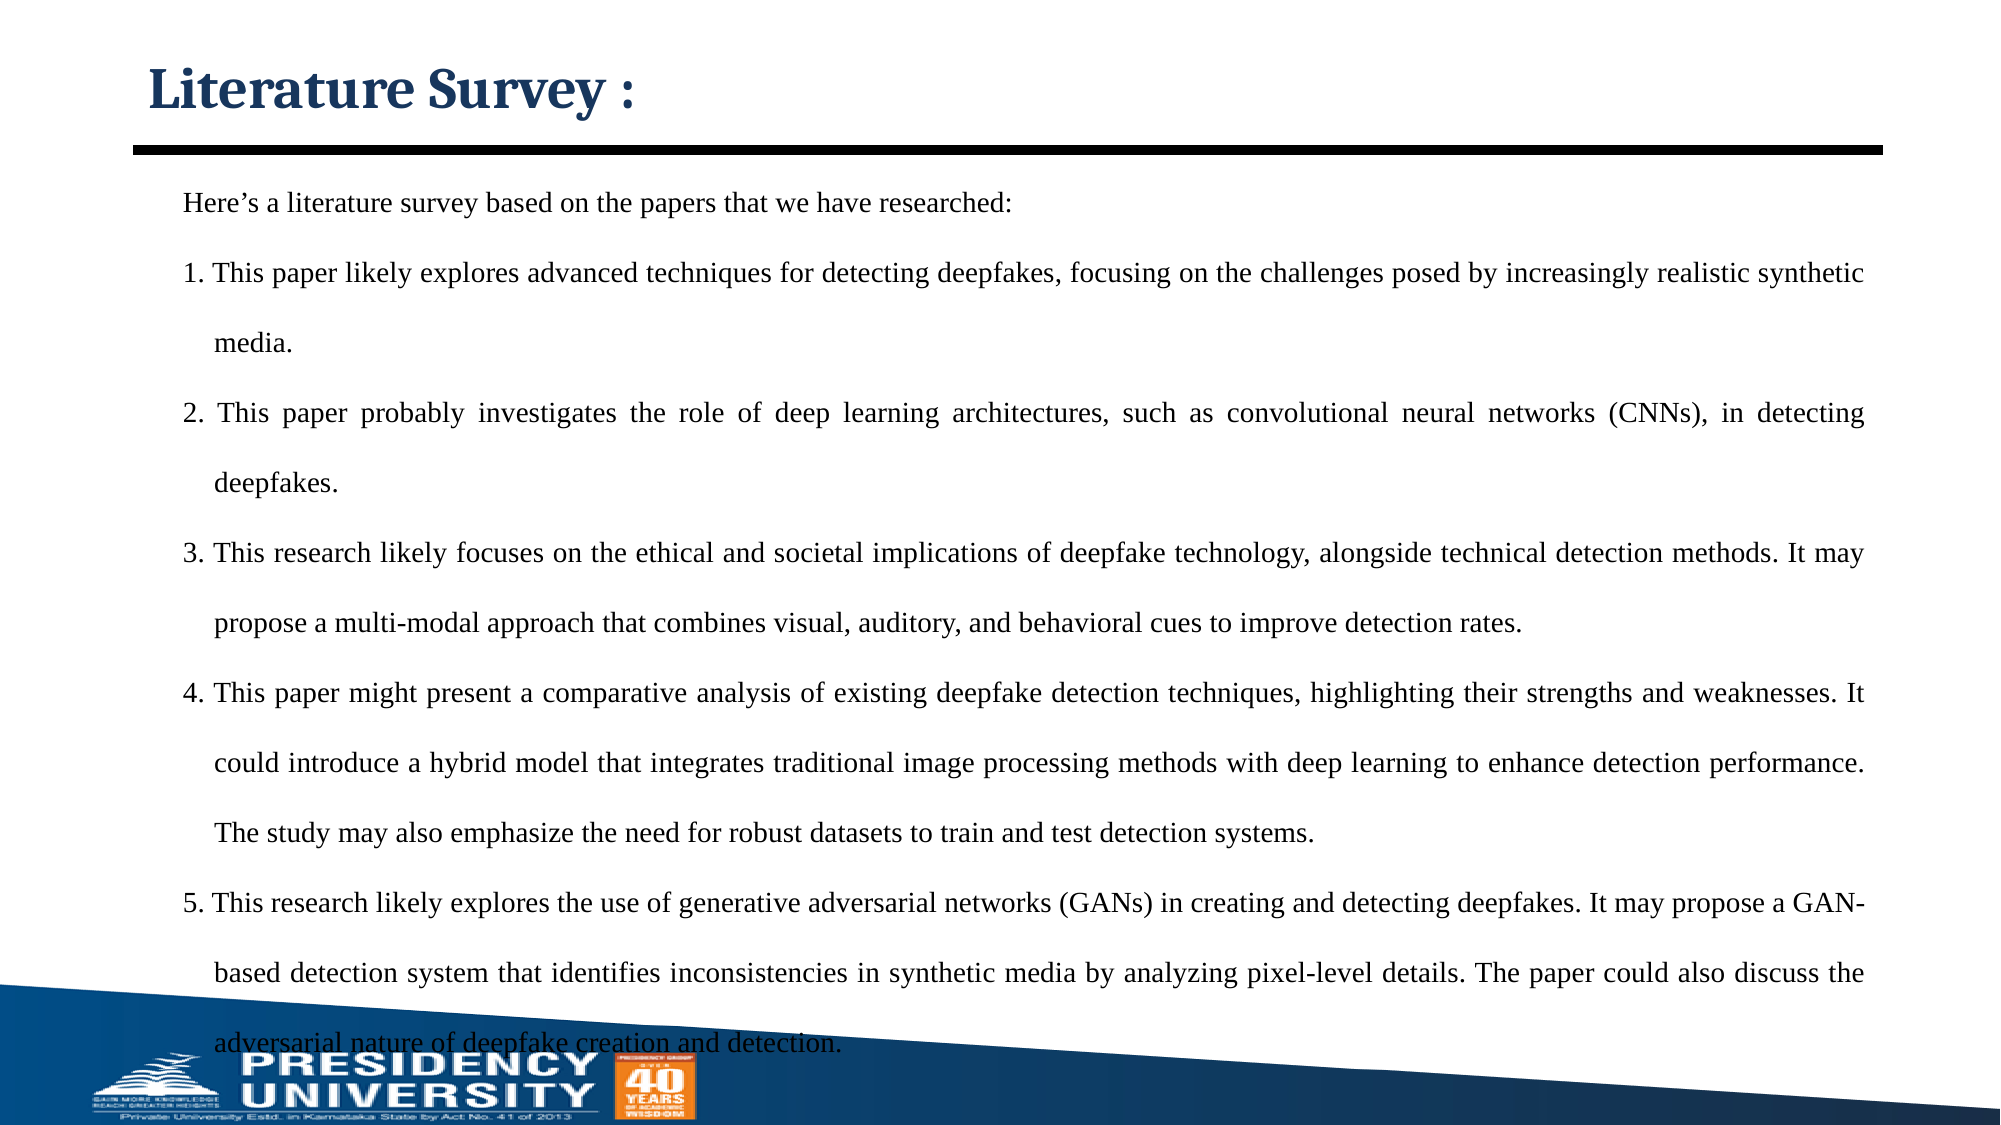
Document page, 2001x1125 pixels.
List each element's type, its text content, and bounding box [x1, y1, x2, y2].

title Literature Survey : [133, 45, 1884, 125]
list Here’s a literature survey based on the papers that we have researched: 1. This paper likely explores advanced techniques for detecting deepfakes, focusing on the challenges posed by increasingly realistic synthetic media. 2. This paper probably investigates the role of deep learning architectures, such as convolutional neural networks (CNNs), in detecting deepfakes. 3. This research likely focuses on the ethical and societal implications of deepfake technology, alongside technical detection methods. It may propose a multi-modal approach that combines visual, auditory, and behavioral cues to improve detection rates. 4. This paper might present a comparative analysis of existing deepfake detection techniques, highlighting their strengths and weaknesses. It could introduce a hybrid model that integrates traditional image processing methods with deep learning to enhance detection performance. The study may also emphasize the need for robust datasets to train and test detection systems. 5. This research likely explores the use of generative adversarial networks (GANs) in creating and detecting deepfakes. It may propose a GAN-based detection system that identifies inconsistencies in synthetic media by analyzing pixel-level details. The paper could also discuss the adversarial nature of deepfake creation and detection. [142, 141, 1883, 794]
picture [0, 982, 2000, 1125]
